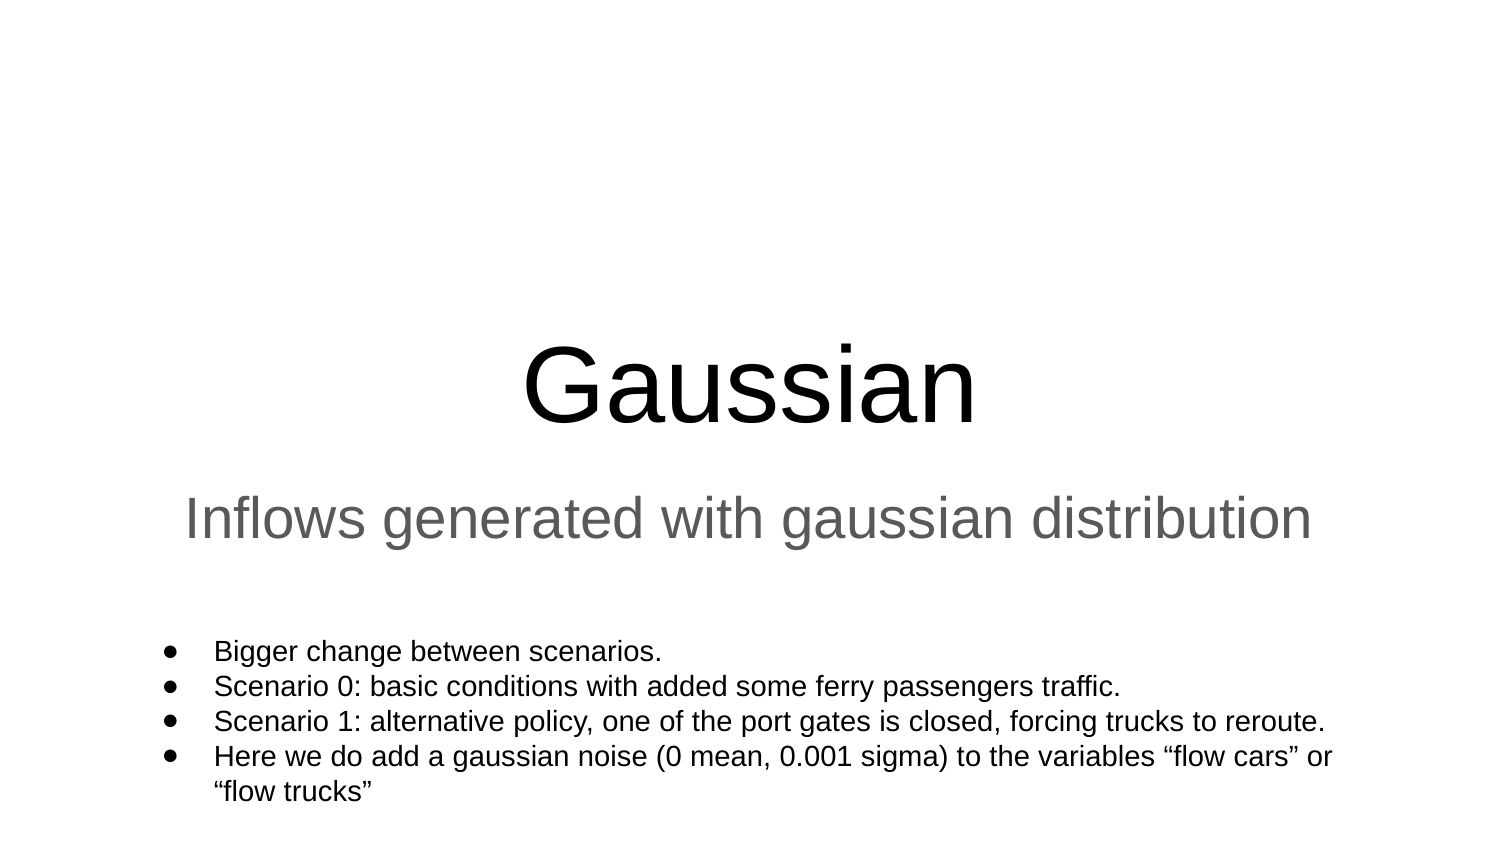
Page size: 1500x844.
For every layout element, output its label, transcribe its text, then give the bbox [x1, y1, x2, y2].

text_box Bigger change between scenarios. Scenario 0: basic conditions with added some ferry passengers traffic. Scenario 1: alternative policy, one of the port gates is closed, forcing trucks to reroute. Here we do add a gaussian noise (0 mean, 0.001 sigma) to the variables “flow cars” or “flow trucks” [123, 617, 1397, 823]
subtitle Inflows generated with gaussian distribution [51, 464, 1449, 595]
title Gaussian [51, 122, 1449, 459]
